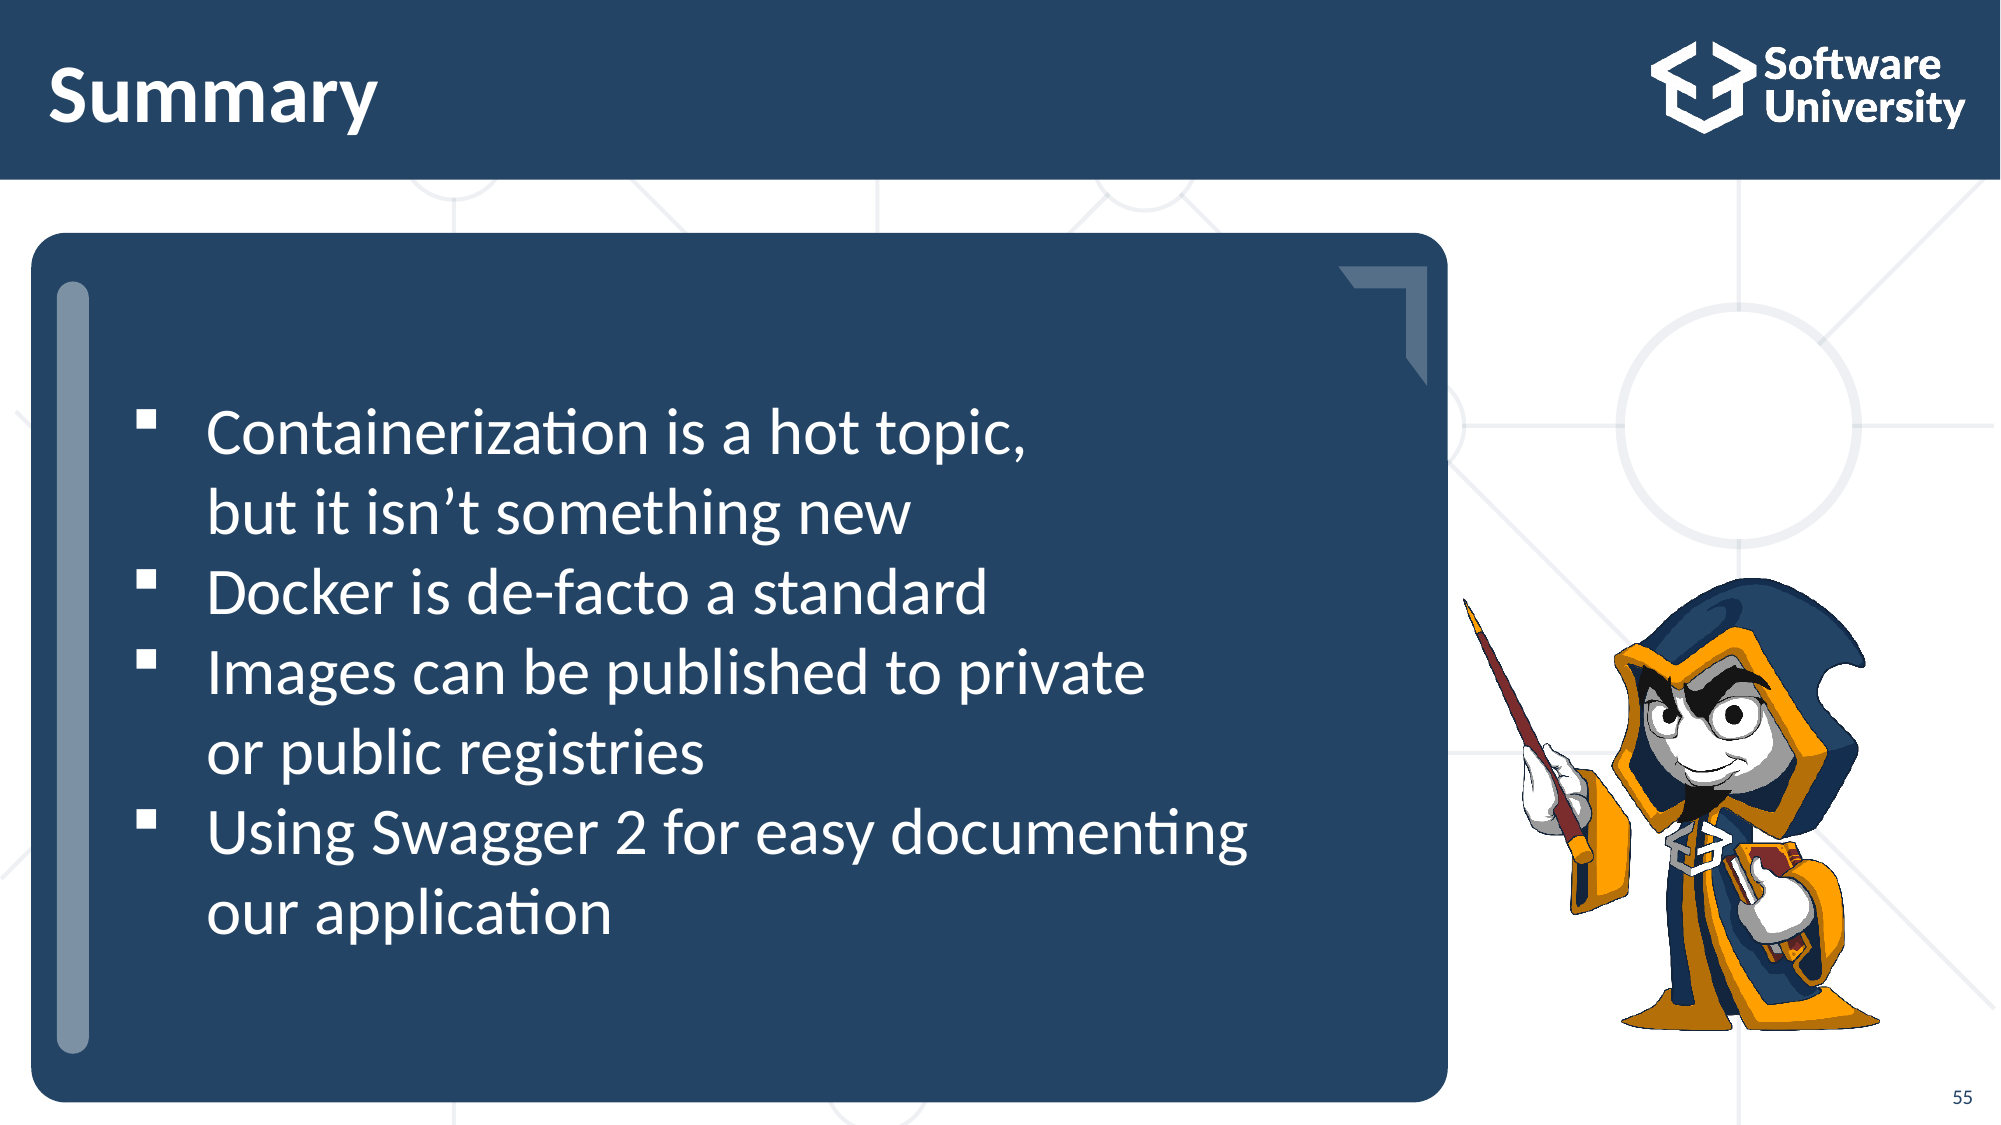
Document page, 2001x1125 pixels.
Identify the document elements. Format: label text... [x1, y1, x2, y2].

picture [1447, 537, 1921, 1050]
title Summary [31, 16, 1625, 162]
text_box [30, 232, 1449, 1103]
picture [1651, 41, 1966, 134]
slide_number 55 [1927, 1067, 1989, 1117]
